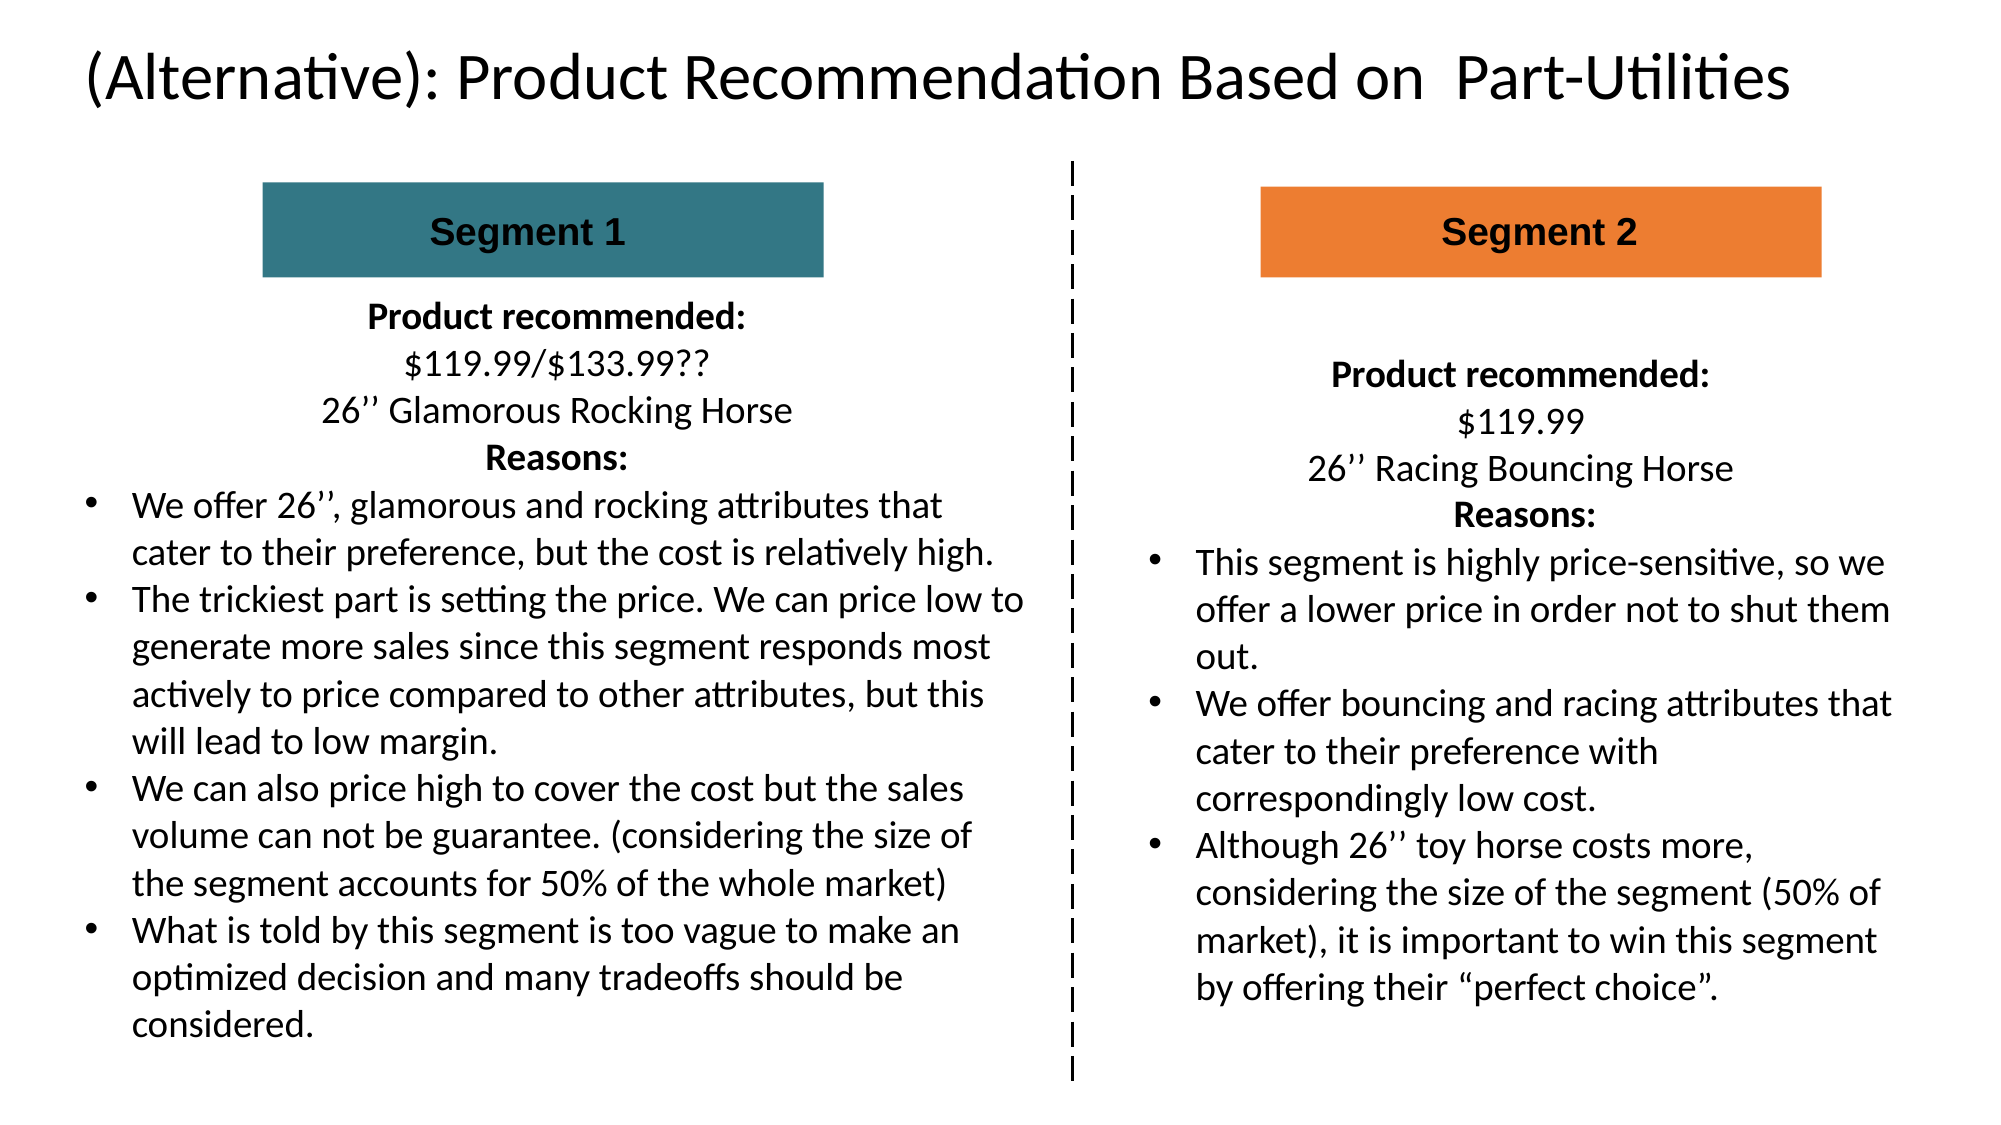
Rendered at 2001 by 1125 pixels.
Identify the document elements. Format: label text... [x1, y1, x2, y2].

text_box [69, 182, 1908, 1125]
title (Alternative): Product Recommendation Based on Part-Utilities [69, 22, 1981, 133]
